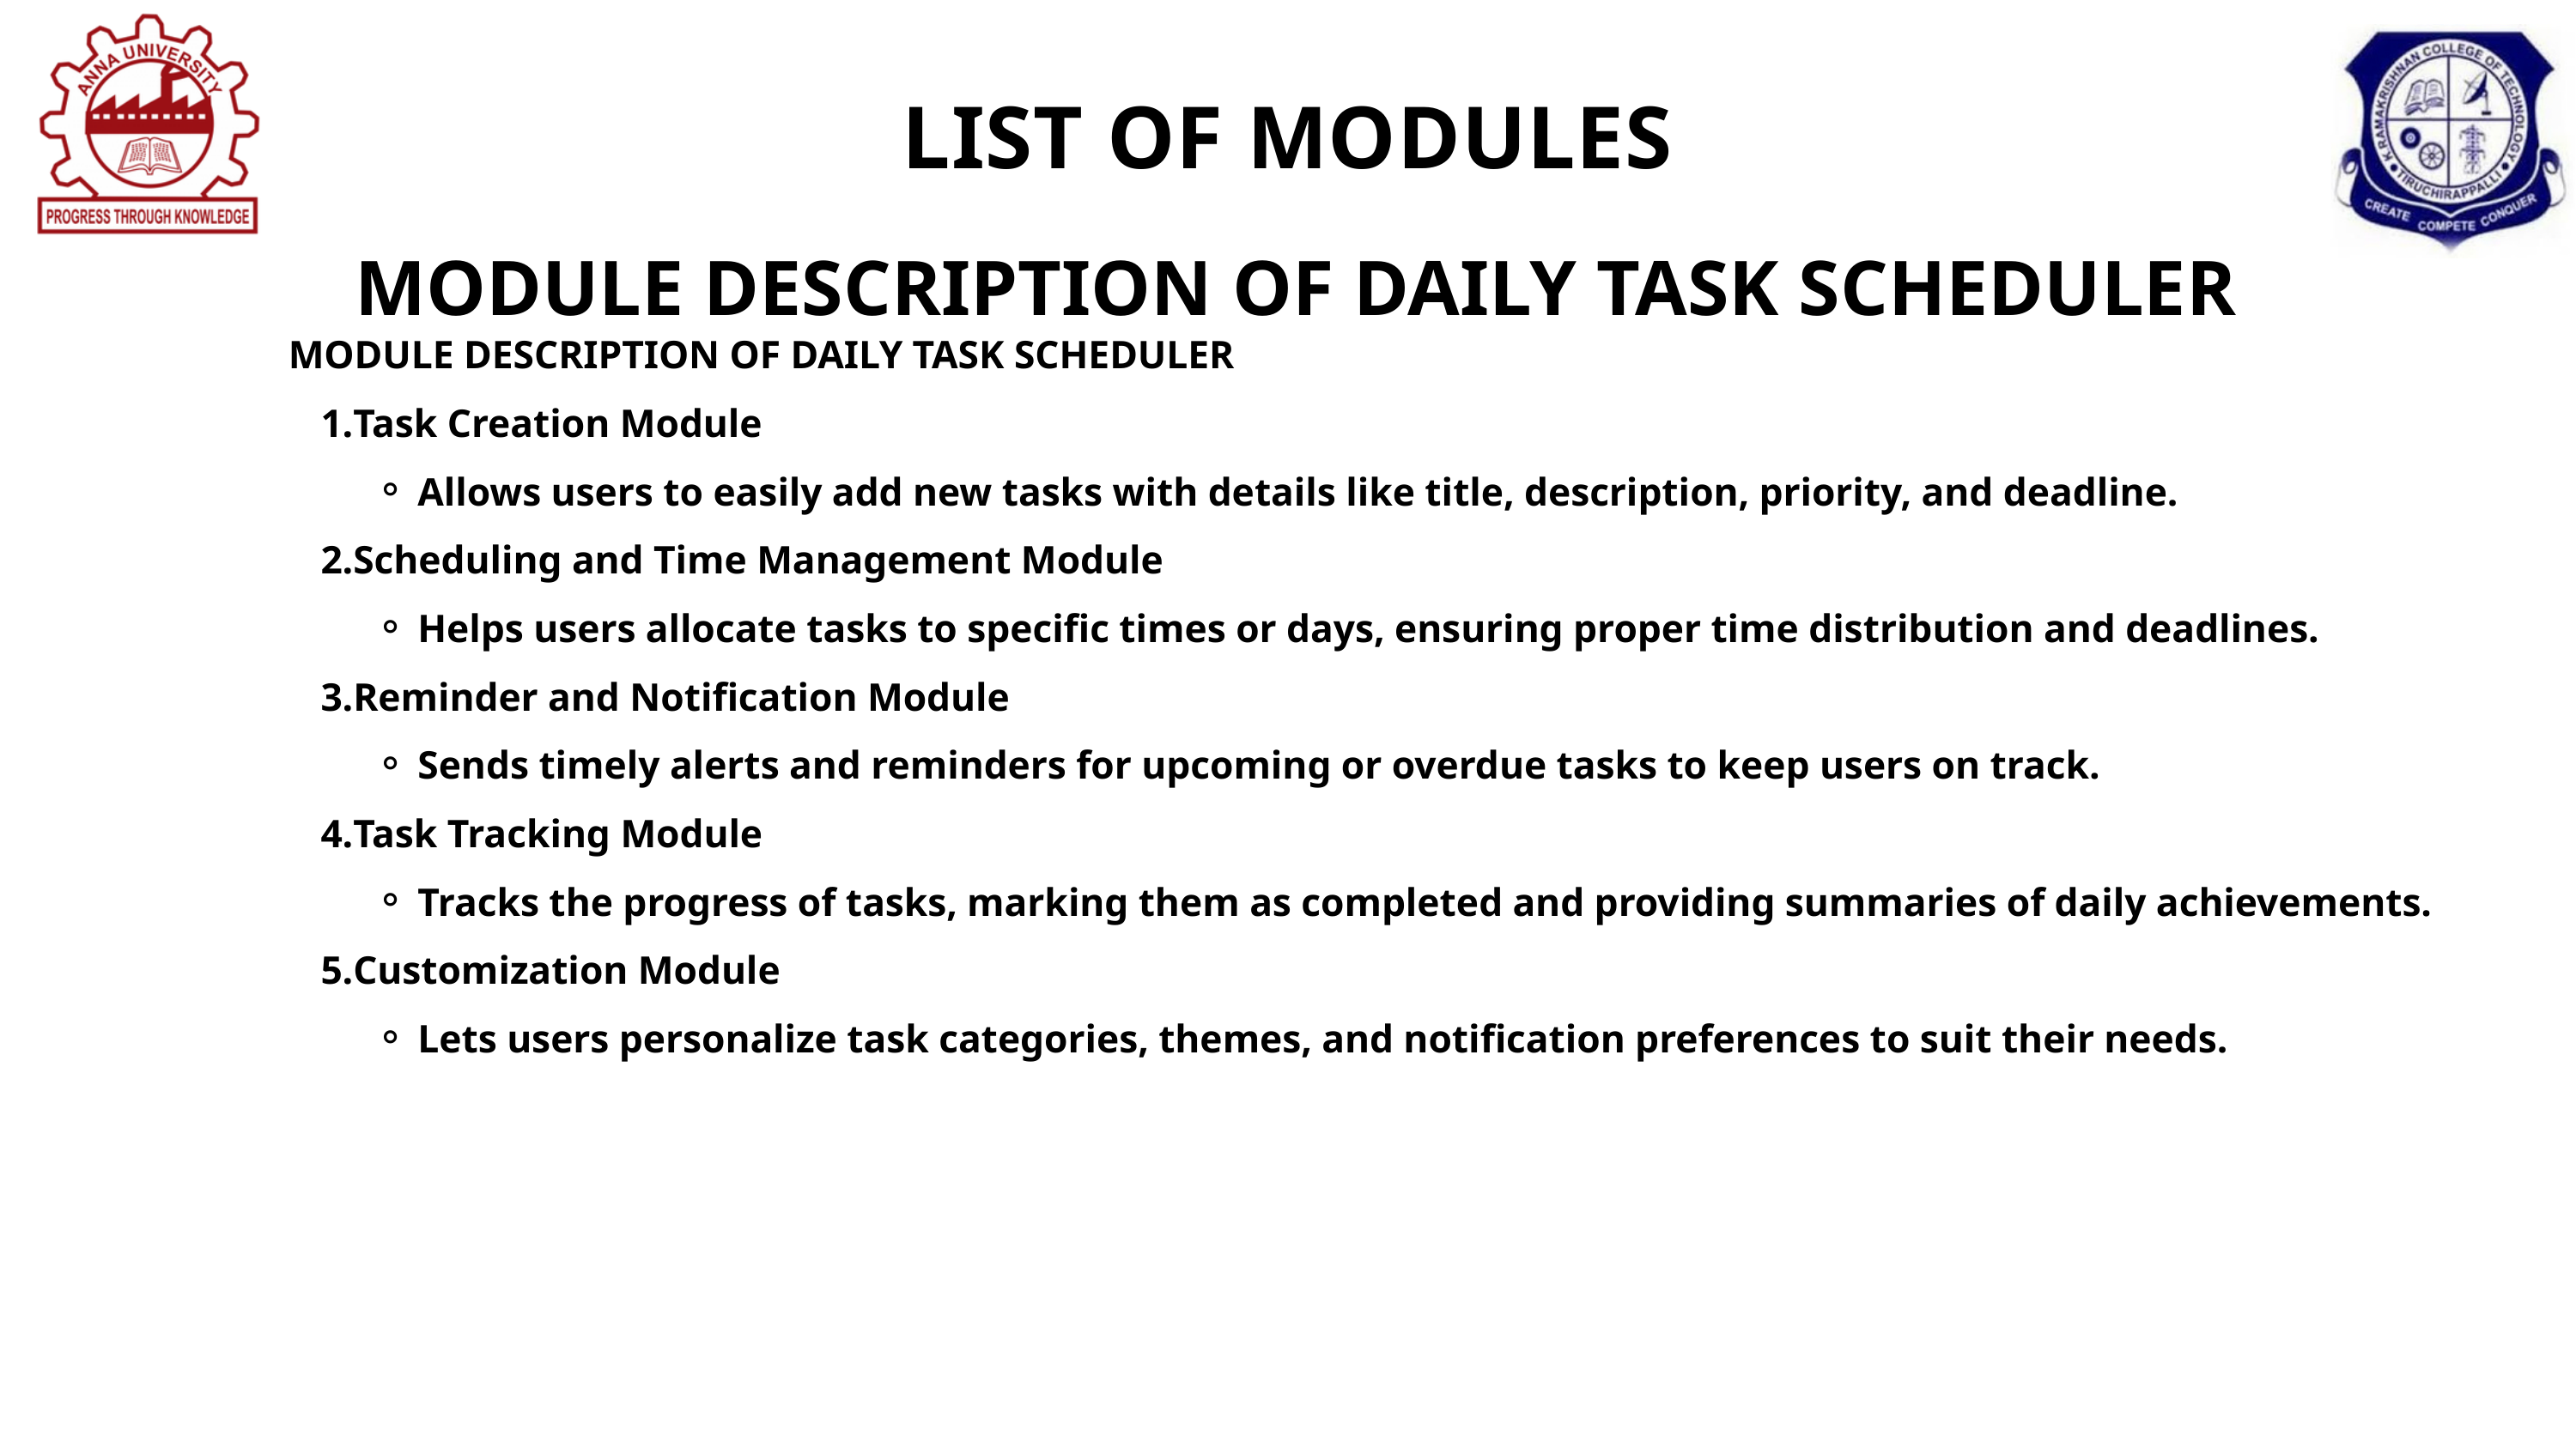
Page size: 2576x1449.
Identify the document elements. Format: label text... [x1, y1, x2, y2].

text_box LIST OF MODULES [431, 31, 2145, 186]
text_box MODULE DESCRIPTION OF DAILY TASK SCHEDULER [288, 224, 2304, 330]
text_box [2330, 24, 2575, 258]
text_box [35, 12, 261, 236]
text_box MODULE DESCRIPTION OF DAILY TASK SCHEDULER Task Creation Module Allows users to easily add new tasks with details like title, description, priority, and deadline. Scheduling and Time Management Module Helps users allocate tasks to specific times or days, ensuring proper time distribution and deadlines. Reminder and Notification Module Sends timely alerts and reminders for upcoming or overdue tasks to keep users on track. Task Tracking Module Tracks the progress of tasks, marking them as completed and providing summaries of daily achievements. Customization Module Lets users personalize task categories, themes, and notification preferences to suit their needs. [288, 308, 2476, 1130]
